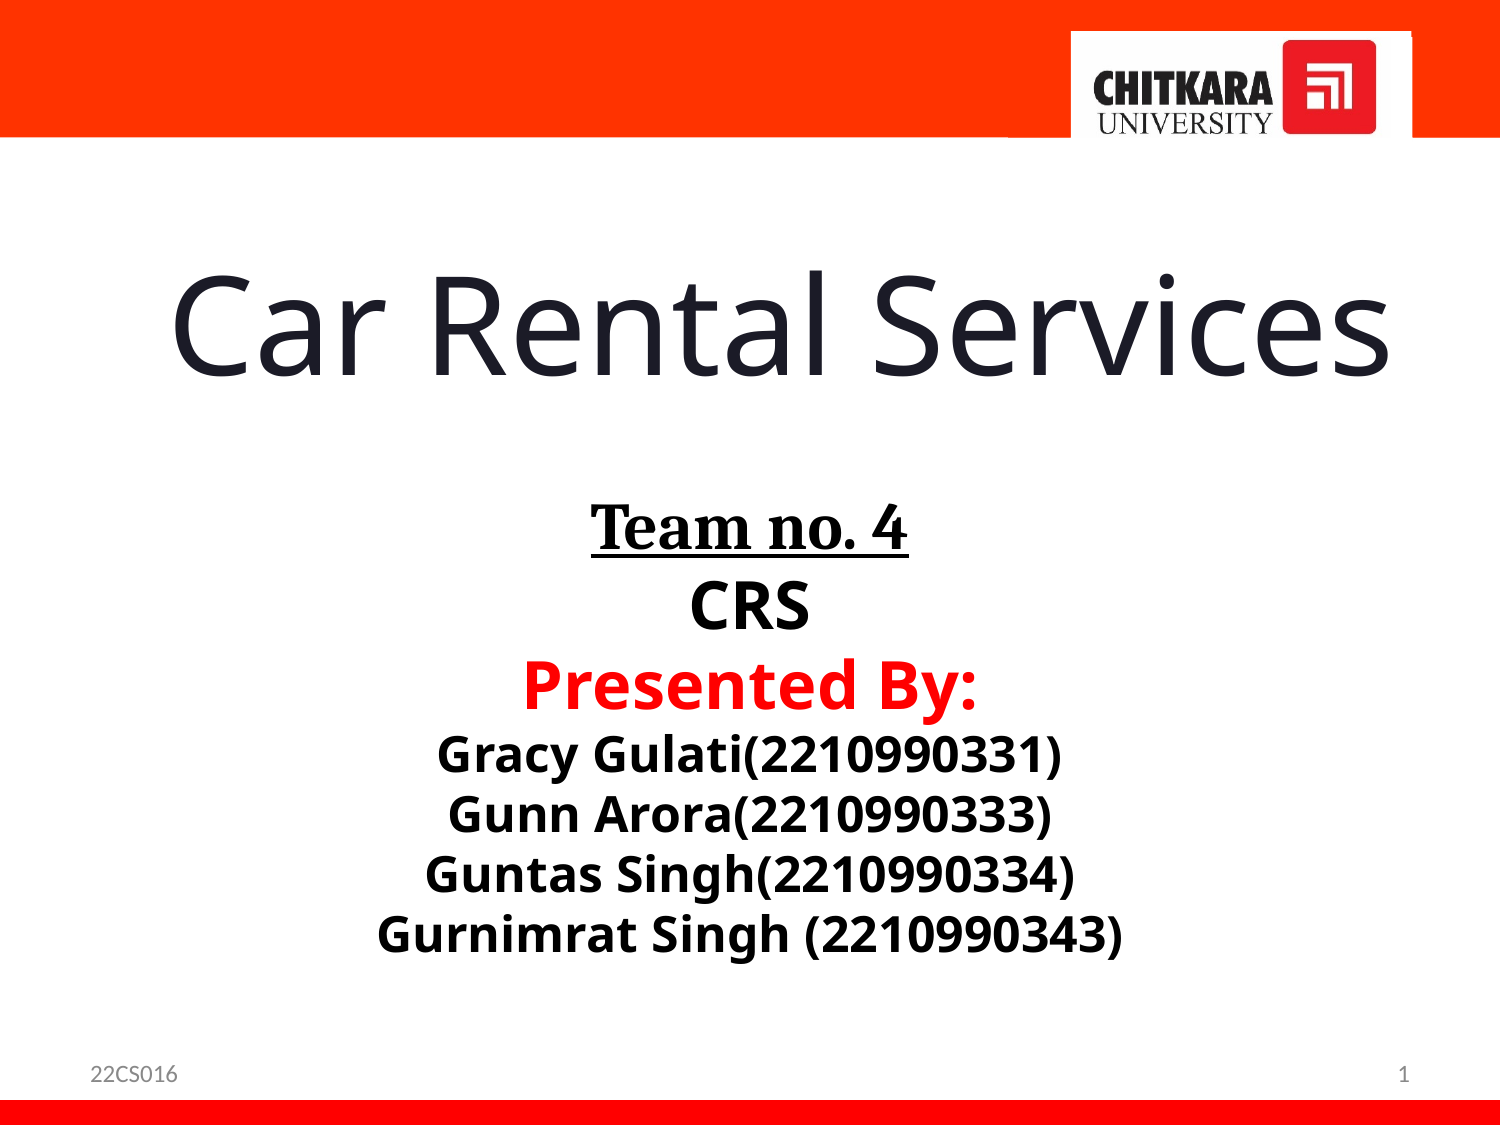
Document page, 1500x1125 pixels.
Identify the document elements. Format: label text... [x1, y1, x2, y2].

text_box Car Rental Services [137, 230, 1425, 411]
picture [1074, 37, 1391, 137]
text_box Team no. 4 CRS Presented By: Gracy Gulati(2210990331) Gunn Arora(2210990333) Guntas Singh(2210990334) Gurnimrat Singh (2210990343) [0, 137, 1500, 1125]
